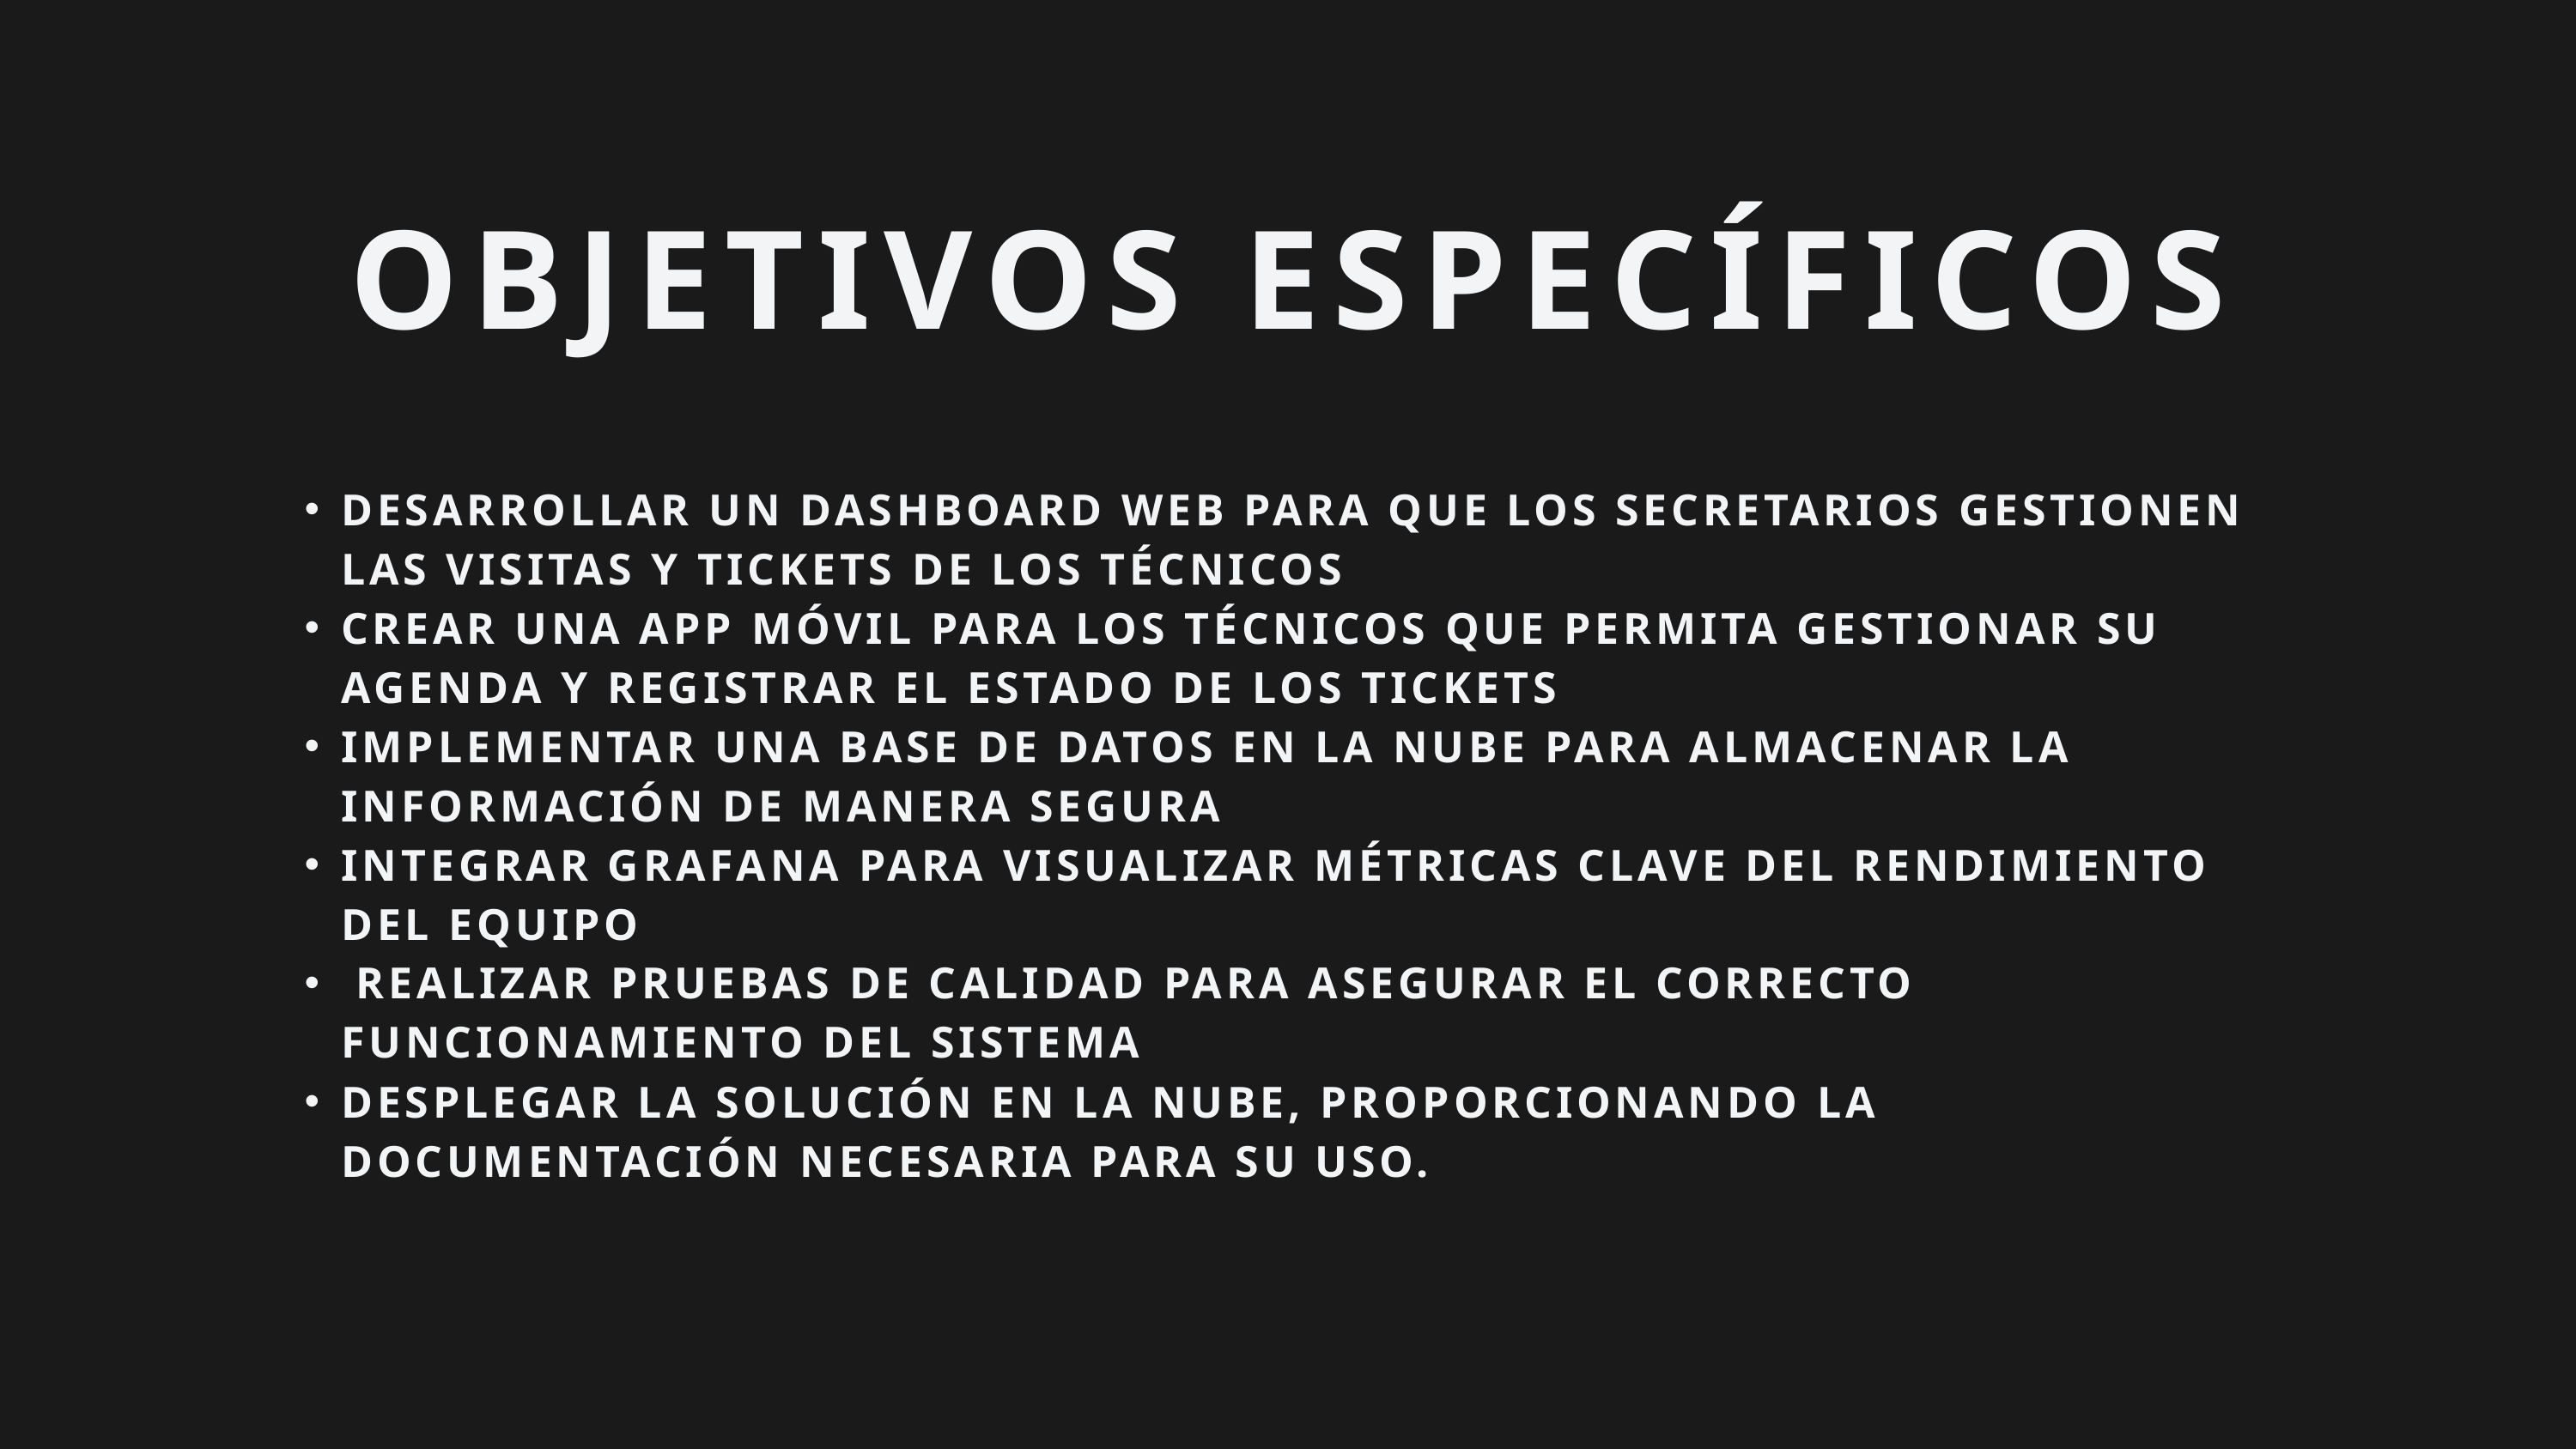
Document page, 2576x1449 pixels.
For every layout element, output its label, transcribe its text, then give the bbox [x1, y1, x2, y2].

text_box OBJETIVOS ESPECÍFICOS [330, 167, 2249, 357]
text_box DESARROLLAR UN DASHBOARD WEB PARA QUE LOS SECRETARIOS GESTIONEN LAS VISITAS Y TICKETS DE LOS TÉCNICOS CREAR UNA APP MÓVIL PARA LOS TÉCNICOS QUE PERMITA GESTIONAR SU AGENDA Y REGISTRAR EL ESTADO DE LOS TICKETS IMPLEMENTAR UNA BASE DE DATOS EN LA NUBE PARA ALMACENAR LA INFORMACIÓN DE MANERA SEGURA INTEGRAR GRAFANA PARA VISUALIZAR MÉTRICAS CLAVE DEL RENDIMIENTO DEL EQUIPO REALIZAR PRUEBAS DE CALIDAD PARA ASEGURAR EL CORRECTO FUNCIONAMIENTO DEL SISTEMA DESPLEGAR LA SOLUCIÓN EN LA NUBE, PROPORCIONANDO LA DOCUMENTACIÓN NECESARIA PARA SU USO. [268, 475, 2311, 1185]
